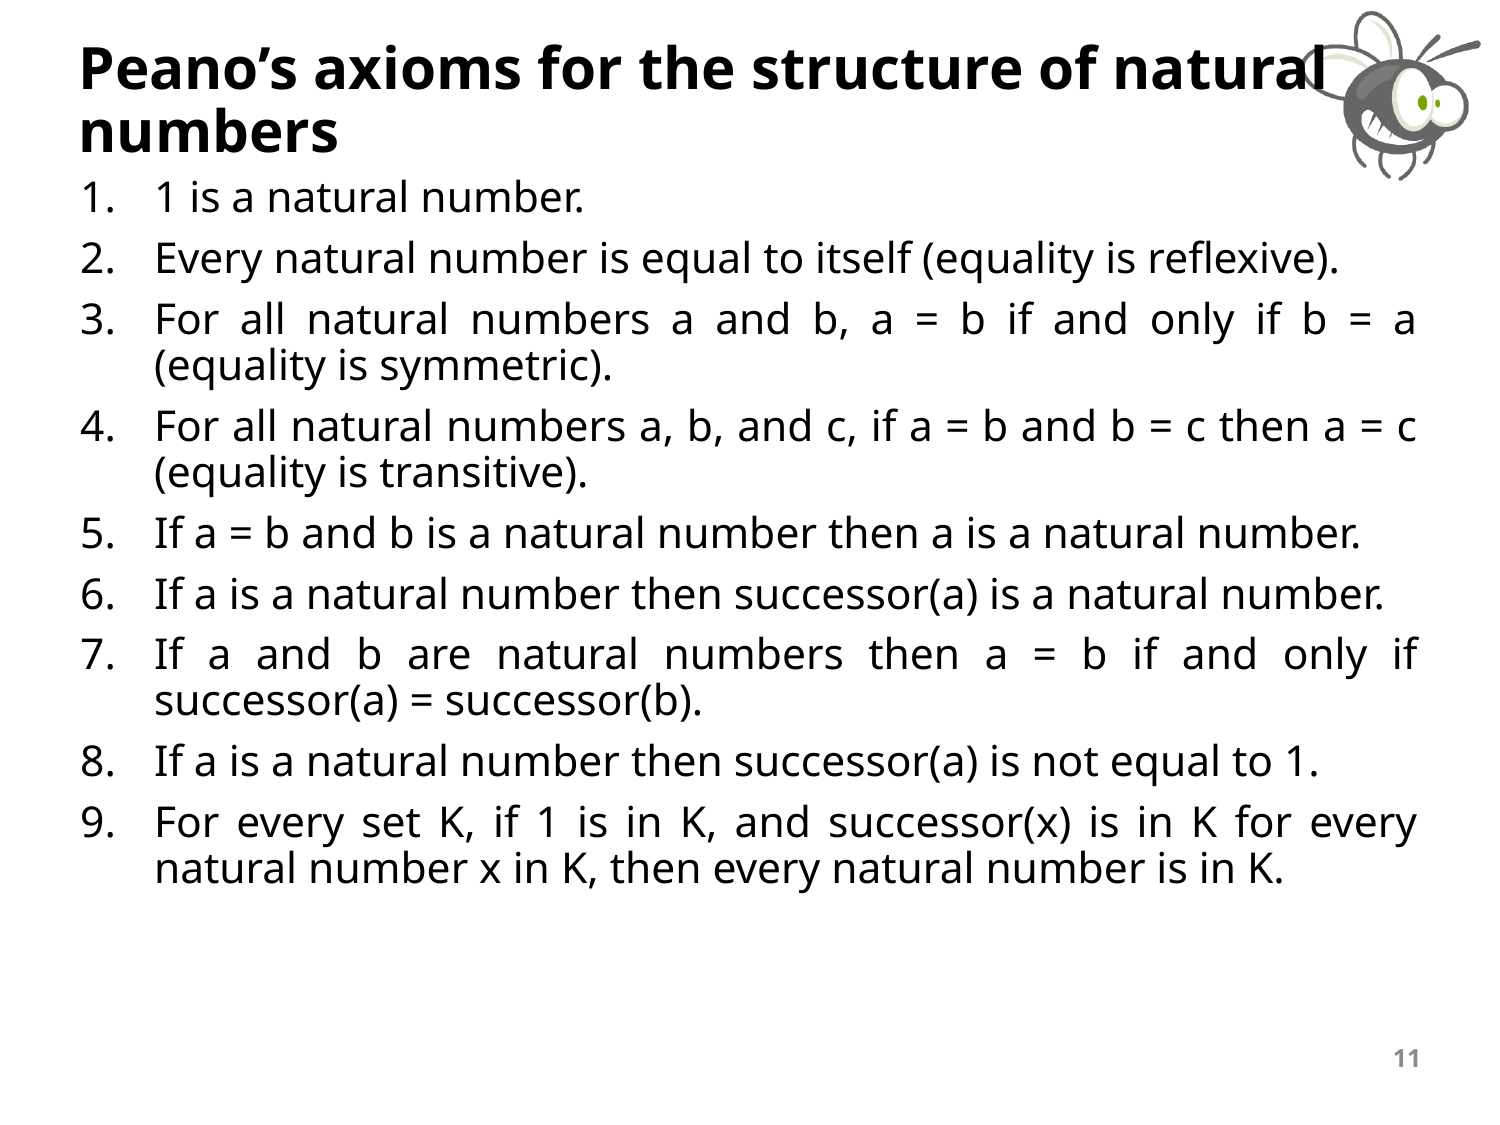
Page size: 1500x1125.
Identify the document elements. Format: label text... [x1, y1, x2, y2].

list 1 is a natural number. Every natural number is equal to itself (equality is reflexive). For all natural numbers a and b, a = b if and only if b = a (equality is symmetric). For all natural numbers a, b, and c, if a = b and b = c then a = c (equality is transitive). If a = b and b is a natural number then a is a natural number. If a is a natural number then successor(a) is a natural number. If a and b are natural numbers then a = b if and only if successor(a) = successor(b). If a is a natural number then successor(a) is not equal to 1. For every set K, if 1 is in K, and successor(x) is in K for every natural number x in K, then every natural number is in K. [59, 168, 1433, 1040]
title Peano’s axioms for the structure of natural numbers [63, 43, 1437, 161]
picture [1291, 1, 1488, 187]
slide_number 11 [1275, 1029, 1437, 1090]
